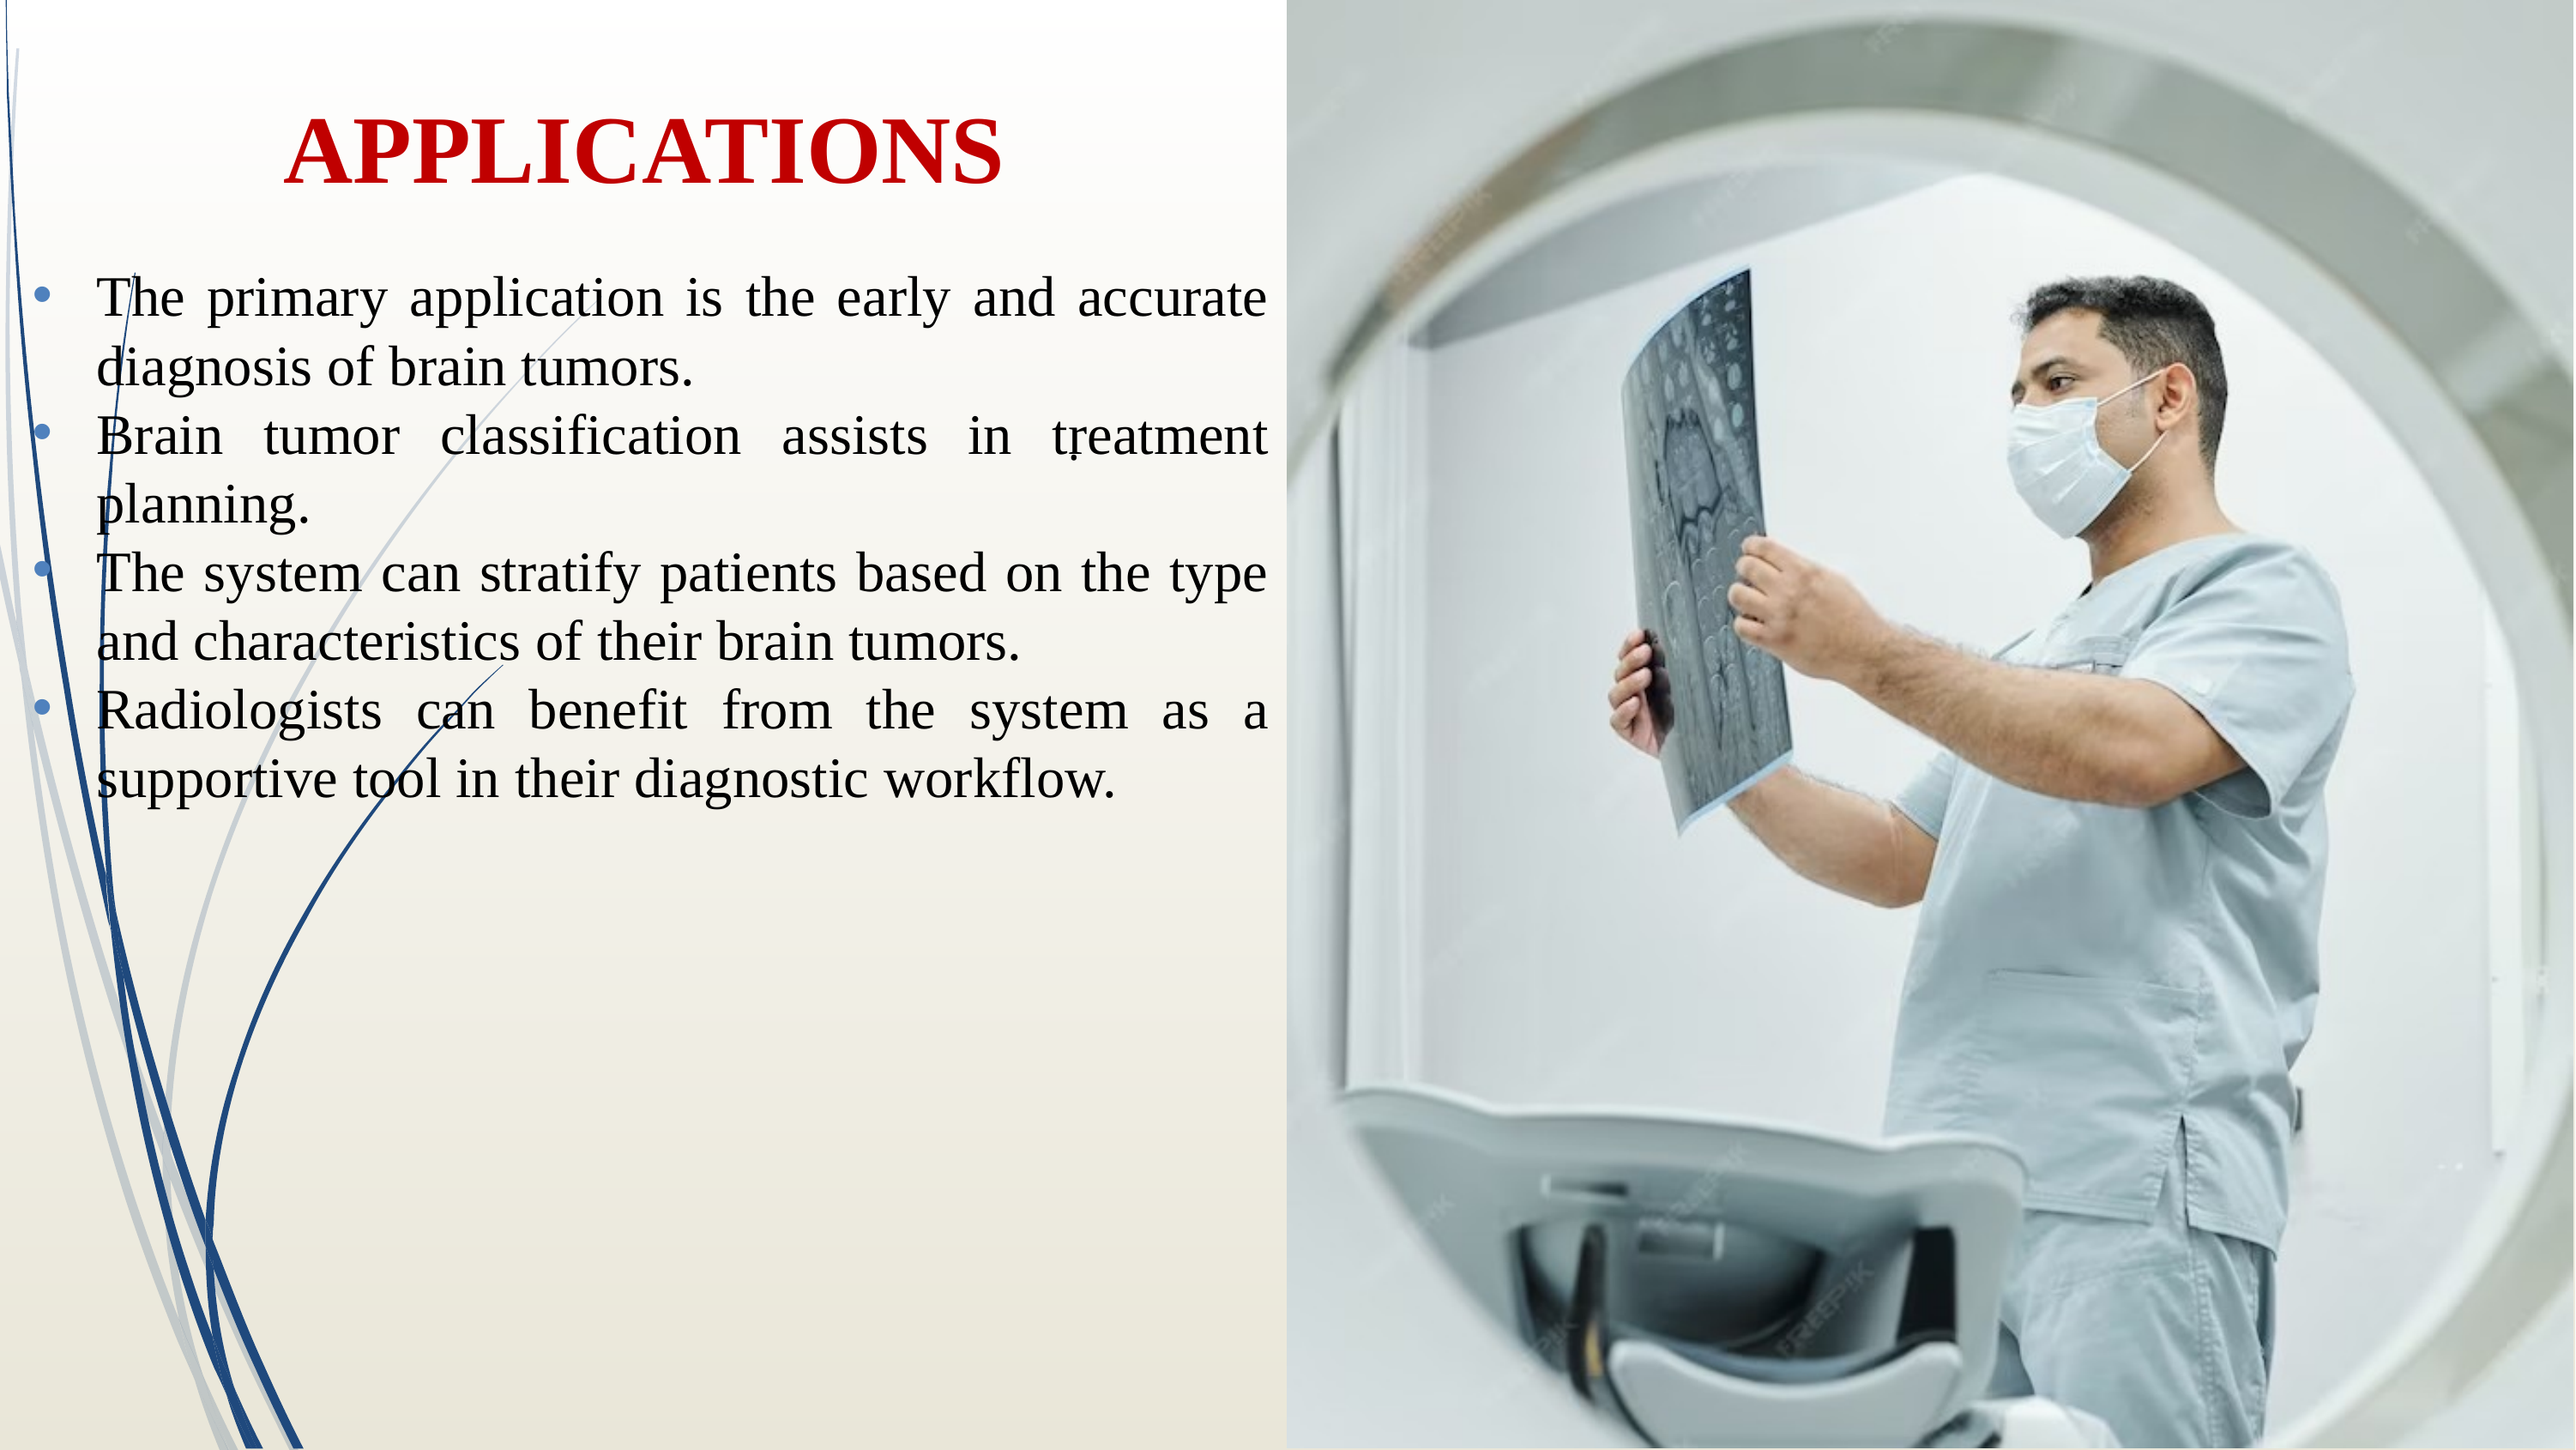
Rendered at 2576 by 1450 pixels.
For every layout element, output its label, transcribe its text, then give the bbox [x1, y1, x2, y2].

picture [1286, 0, 2574, 1448]
title APPLICATIONS [0, 0, 1286, 202]
subtitle The primary application is the early and accurate diagnosis of brain tumors. Brain tumor classification assists in treatment planning. The system can stratify patients based on the type and characteristics of their brain tumors. Radiologists can benefit from the system as a supportive tool in their diagnostic workflow. [19, 252, 1282, 1290]
text_box . [210, 406, 1081, 469]
